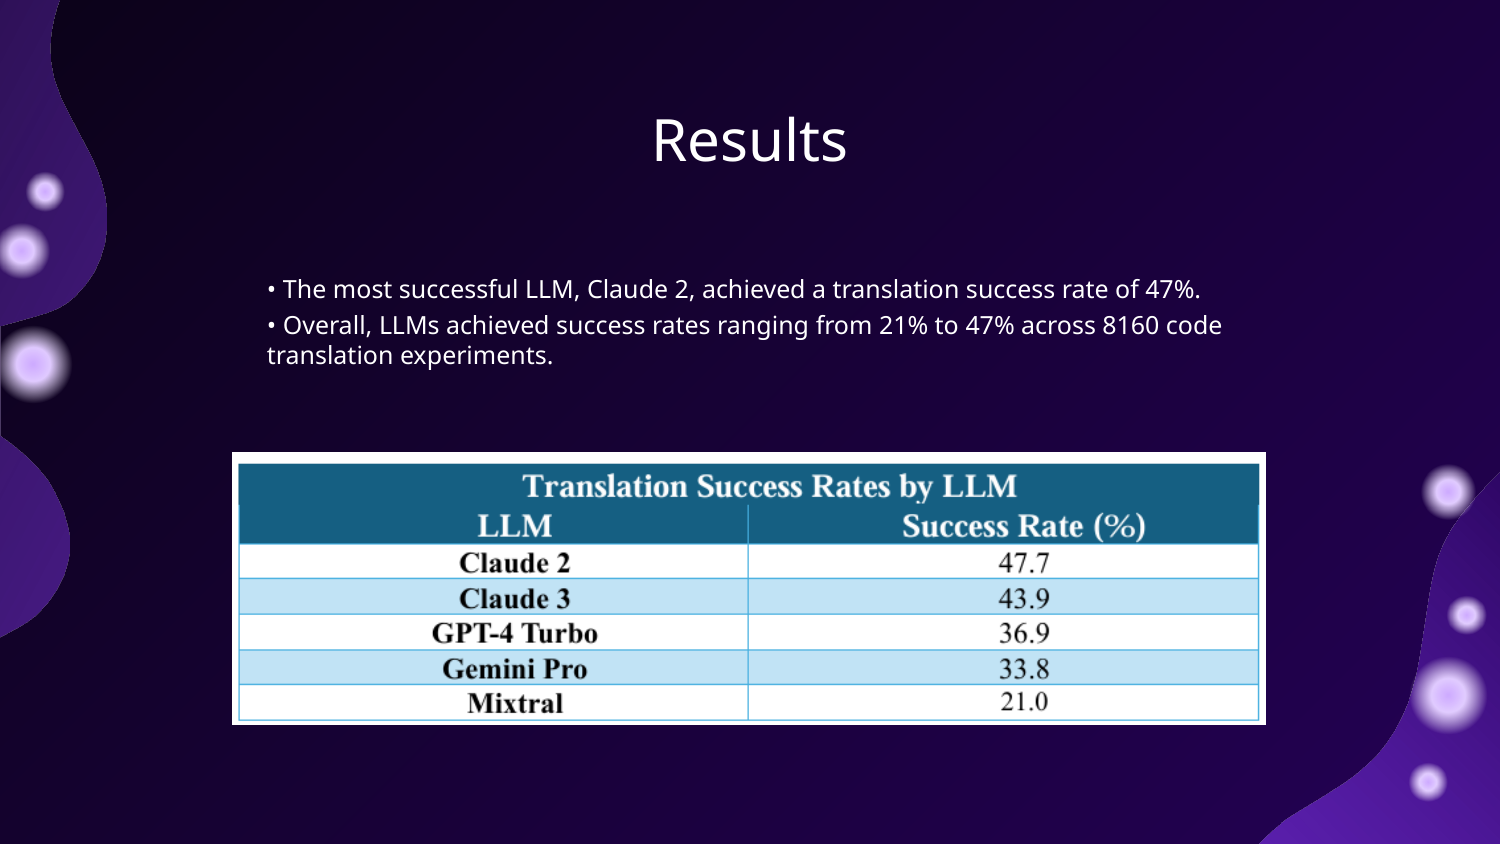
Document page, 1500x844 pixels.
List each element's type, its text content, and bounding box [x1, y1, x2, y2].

text_box • Overall, LLMs achieved success rates ranging from 21% to 47% across 8160 code translation experiments. [251, 288, 1249, 392]
picture [231, 452, 1266, 725]
subtitle • The most successful LLM, Claude 2, achieved a translation success rate of 47%. [251, 236, 1249, 288]
title Results [118, 88, 1382, 183]
